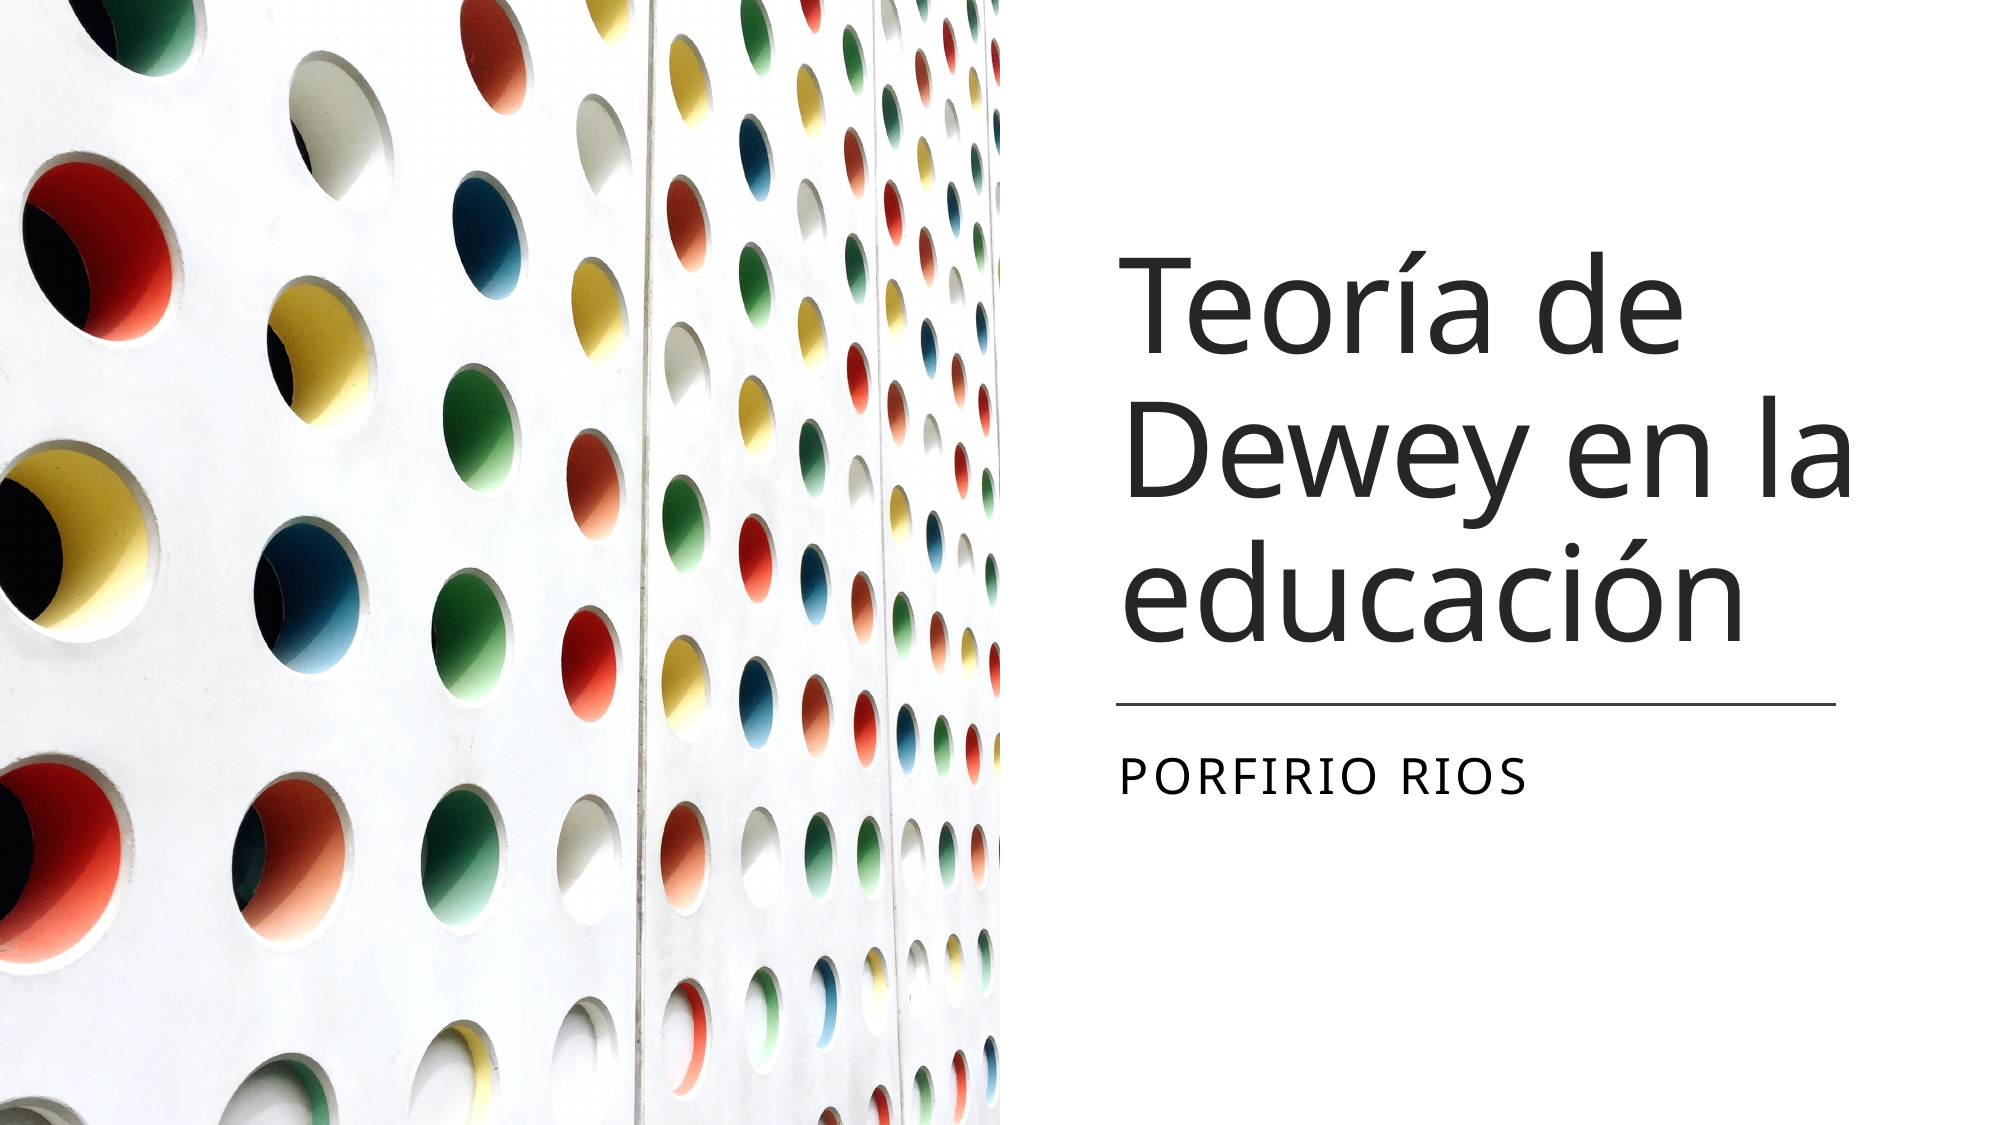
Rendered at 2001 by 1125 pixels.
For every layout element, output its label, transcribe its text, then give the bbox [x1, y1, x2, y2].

text_box [1006, 0, 2000, 1125]
subtitle Porfirio Rios [1103, 730, 1897, 935]
picture [0, 0, 1001, 1125]
title Teoría de Dewey en la educación [1103, 104, 1894, 679]
